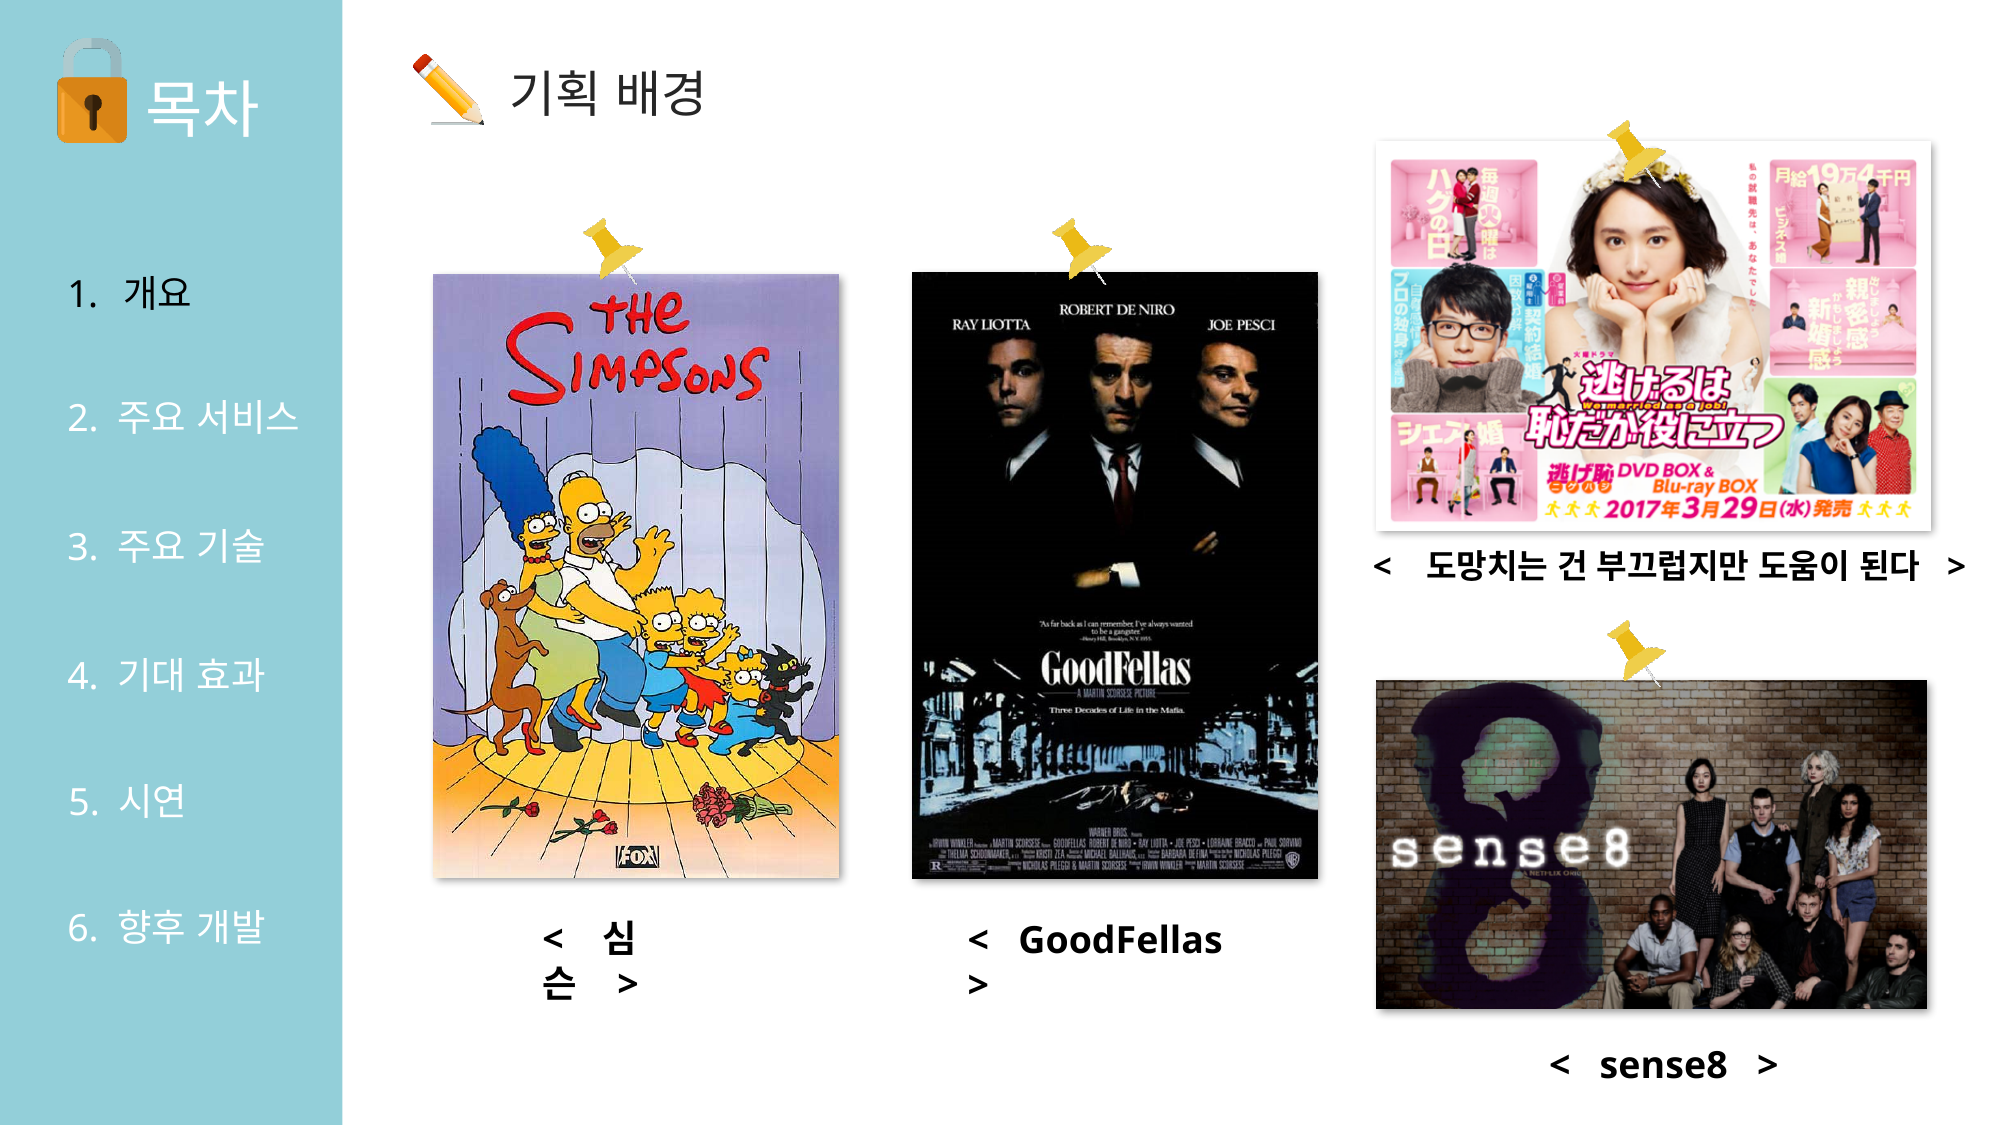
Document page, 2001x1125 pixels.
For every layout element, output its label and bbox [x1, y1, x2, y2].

picture [433, 274, 527, 878]
text_box [413, 54, 1061, 131]
text_box [0, 0, 347, 1125]
text_box [527, 121, 1982, 1095]
picture [1610, 117, 1631, 121]
